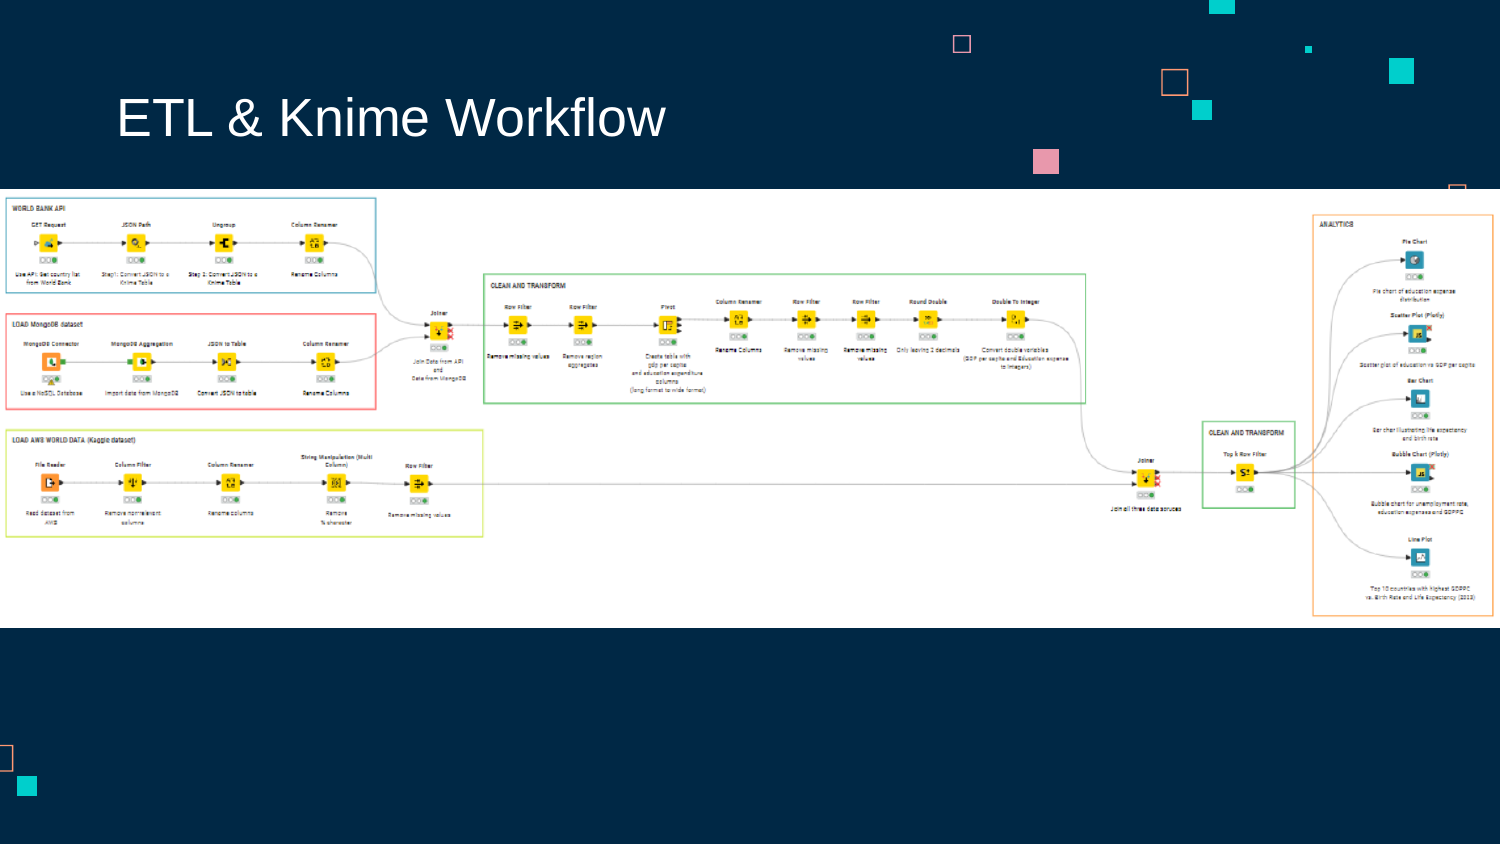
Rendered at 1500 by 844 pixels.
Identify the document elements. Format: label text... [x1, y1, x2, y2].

title ETL & Knime Workflow [101, 67, 878, 163]
picture [0, 188, 1500, 628]
